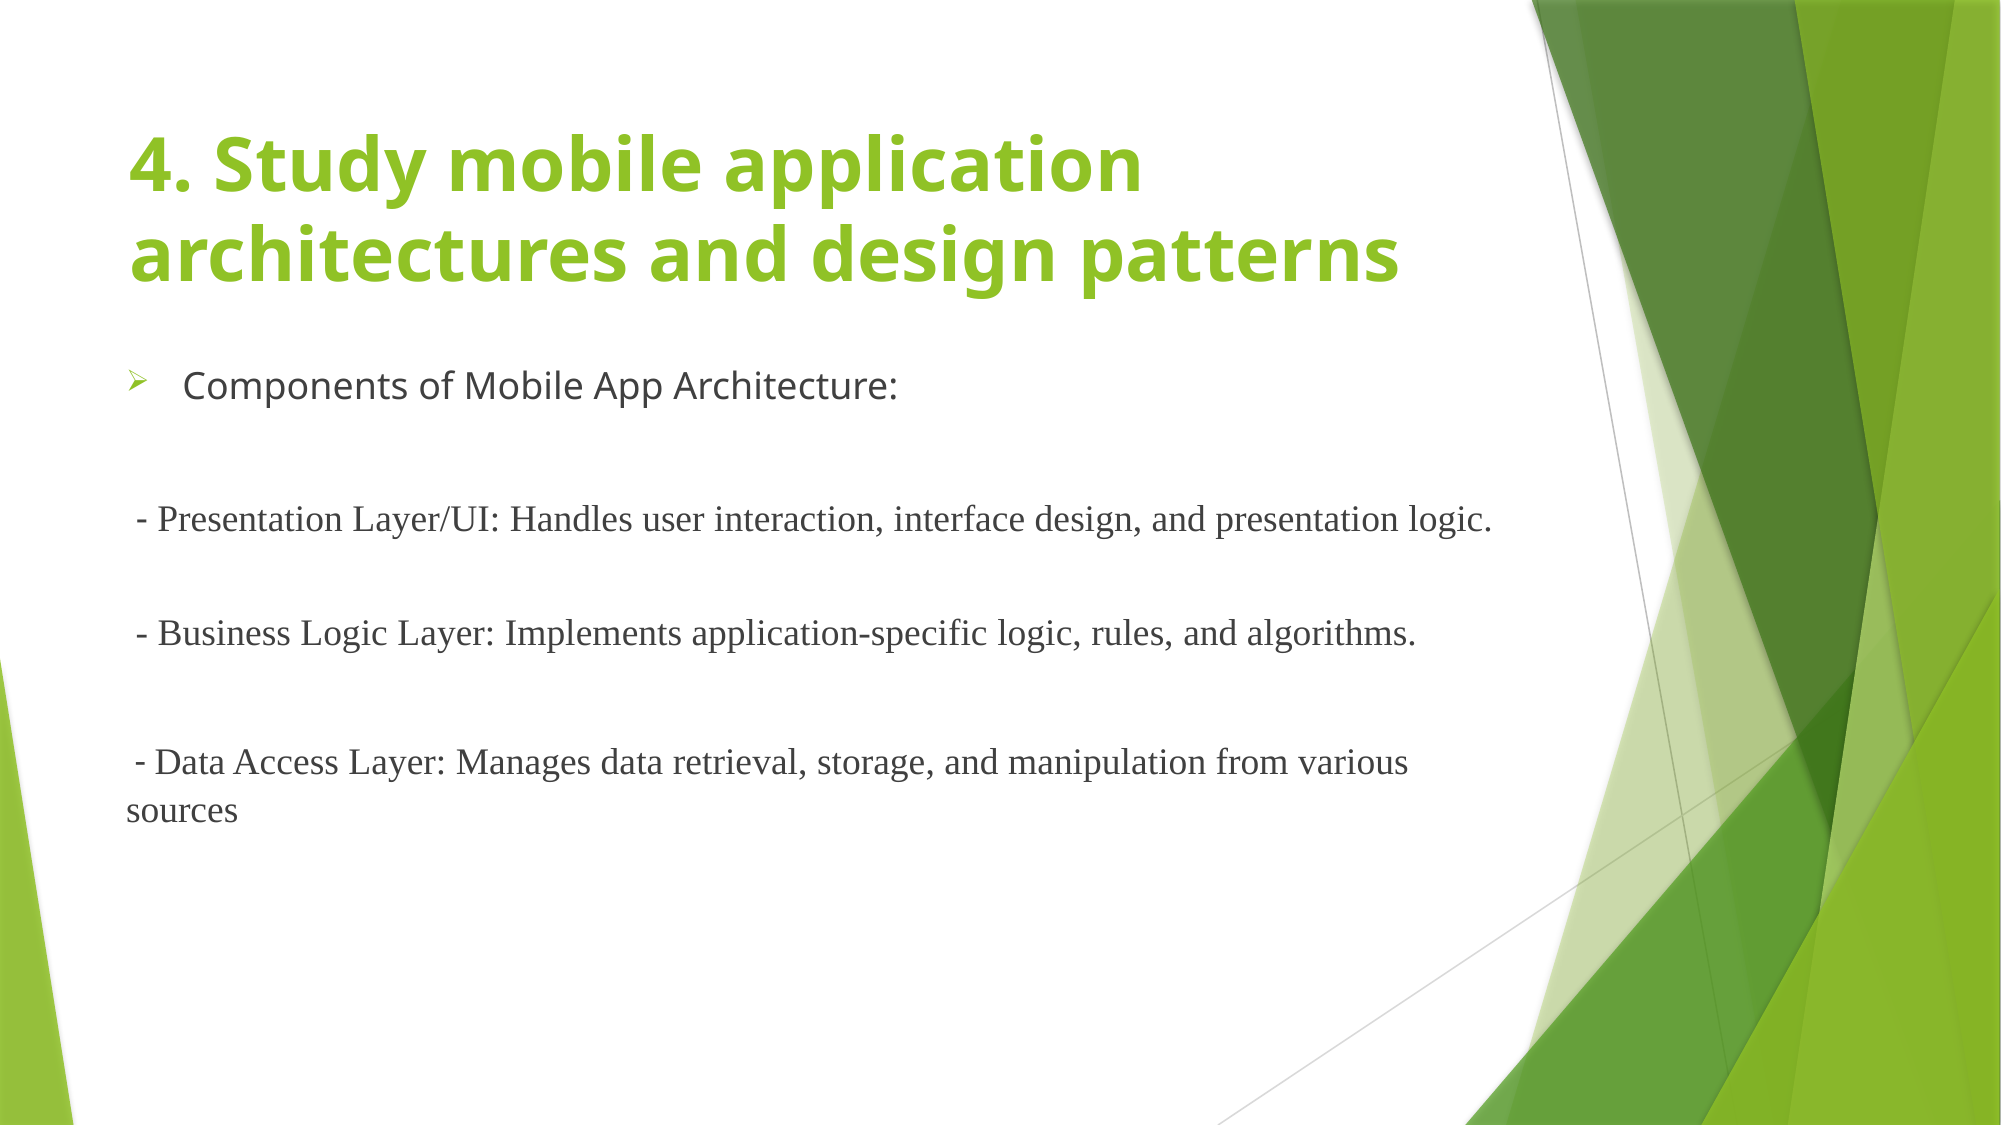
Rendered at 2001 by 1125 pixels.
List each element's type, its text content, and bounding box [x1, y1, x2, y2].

list Components of Mobile App Architecture: - Presentation Layer/UI: Handles user interaction, interface design, and presentation logic. - Business Logic Layer: Implements application-specific logic, rules, and algorithms. - Data Access Layer: Manages data retrieval, storage, and manipulation from various sources [111, 354, 1522, 992]
title 4. Study mobile application architectures and design patterns [115, 108, 1526, 326]
